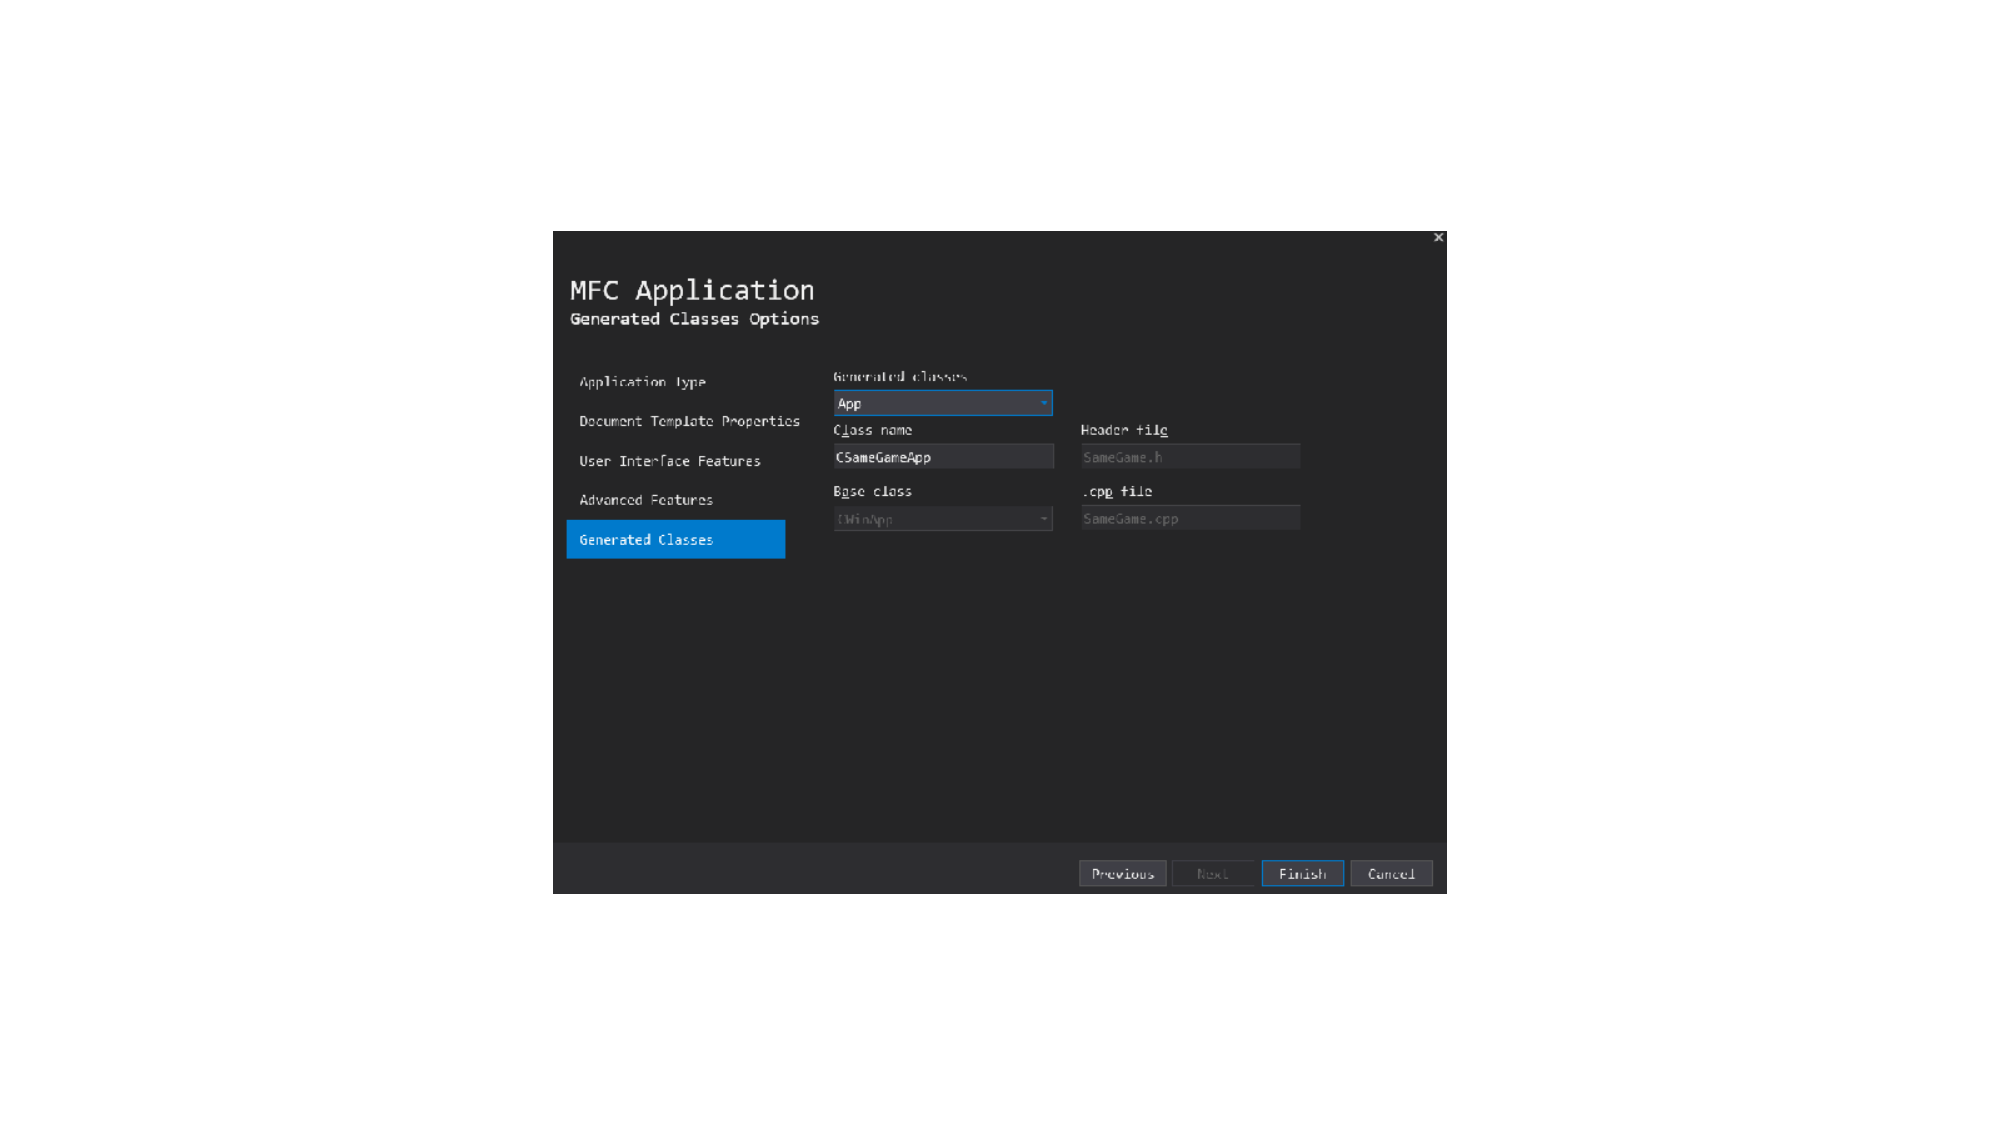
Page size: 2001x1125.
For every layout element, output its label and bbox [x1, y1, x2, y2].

picture [553, 231, 1447, 894]
